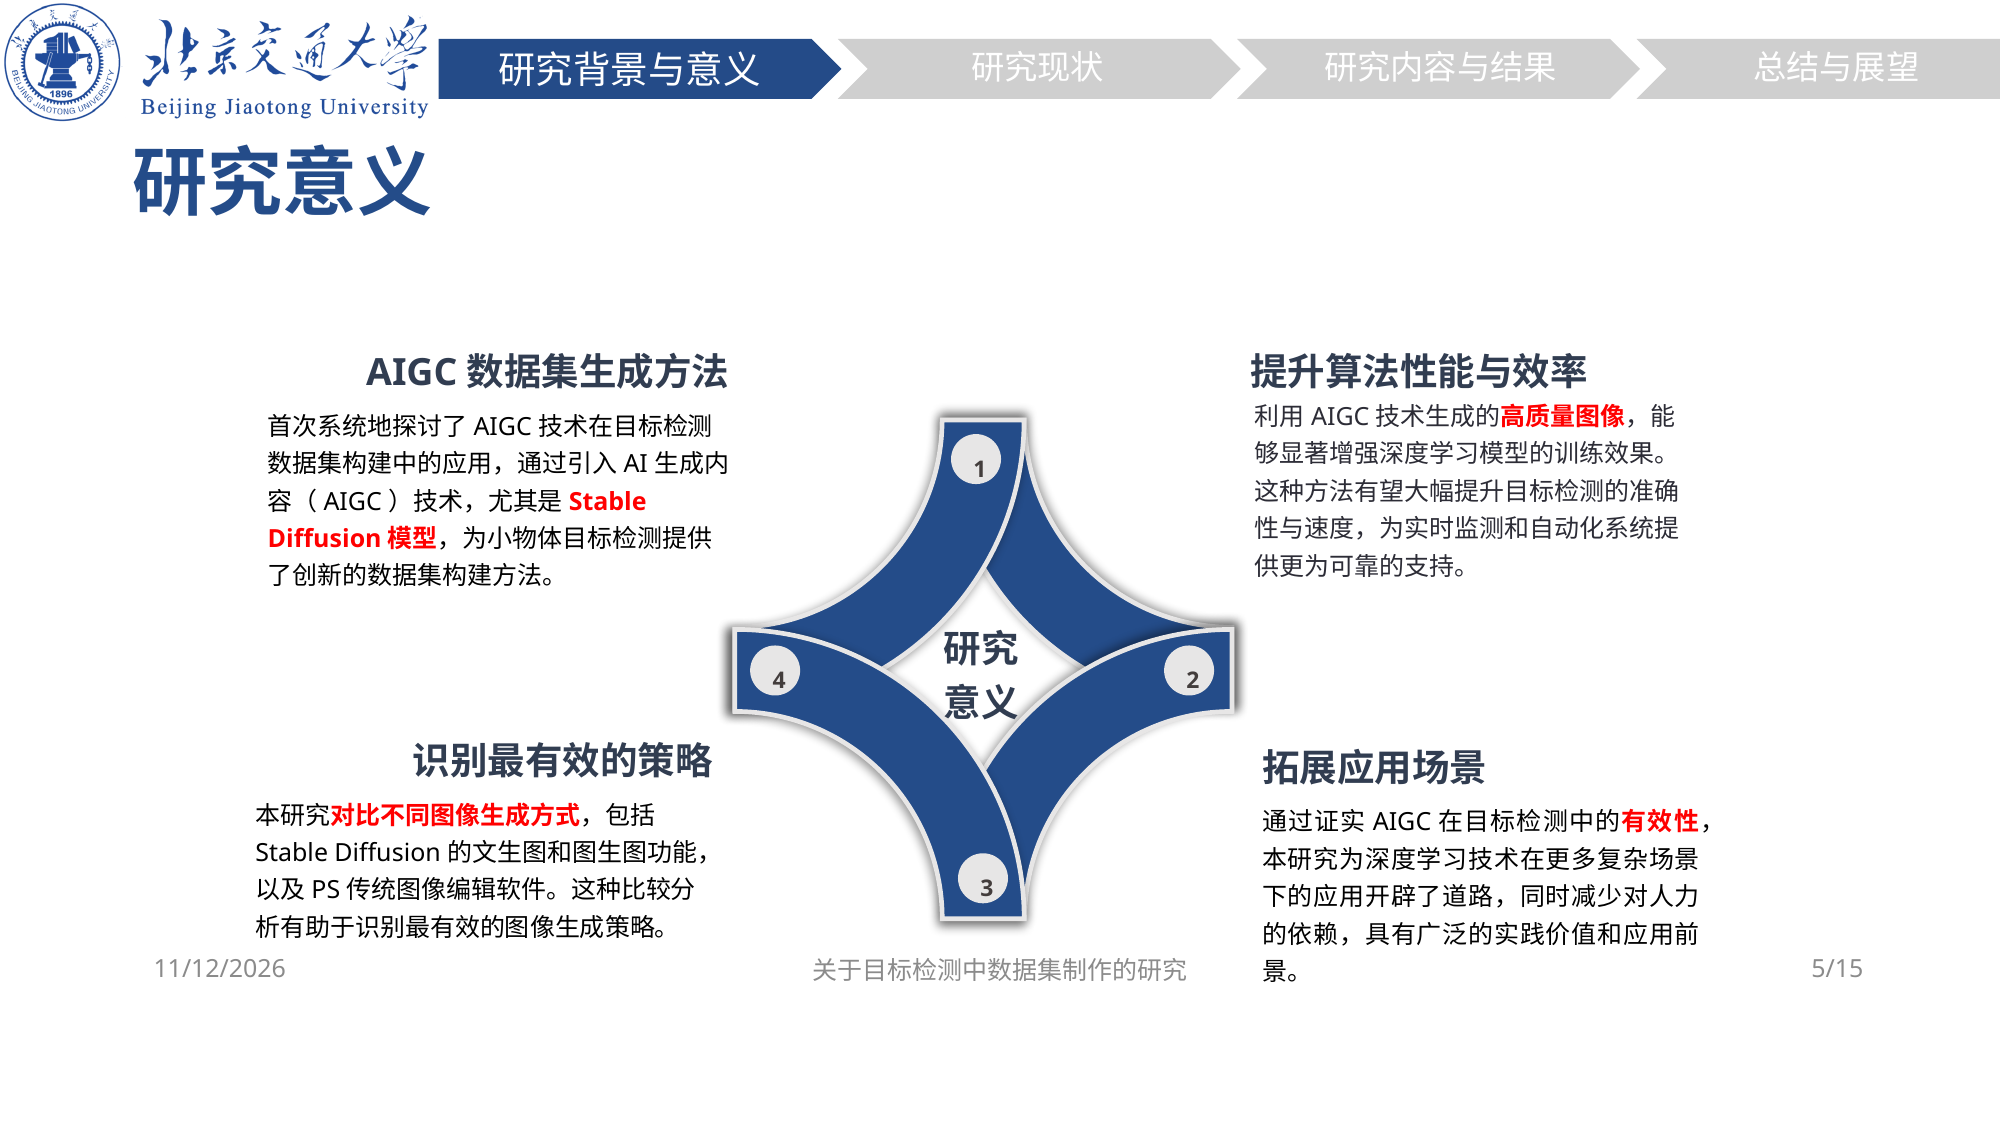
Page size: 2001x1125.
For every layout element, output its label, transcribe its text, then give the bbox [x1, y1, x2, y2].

text_box 研究意义 [117, 127, 484, 232]
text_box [1247, 727, 1716, 993]
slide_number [138, 939, 589, 1000]
slide_number 5/15 [1428, 939, 1879, 1000]
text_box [240, 721, 728, 949]
footer 关于目标检测中数据集制作的研究 [662, 939, 1338, 1000]
picture [0, 0, 439, 128]
text_box 利用AIGC技术生成的高质量图像，能够显著增强深度学习模型的训练效果。这种方法有望大幅提升目标检测的准确性与速度，为实时监测和自动化系统提供更为可靠的支持。 [1240, 385, 1707, 588]
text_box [252, 332, 745, 597]
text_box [439, 38, 2000, 100]
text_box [734, 419, 1233, 919]
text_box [1235, 332, 1704, 444]
